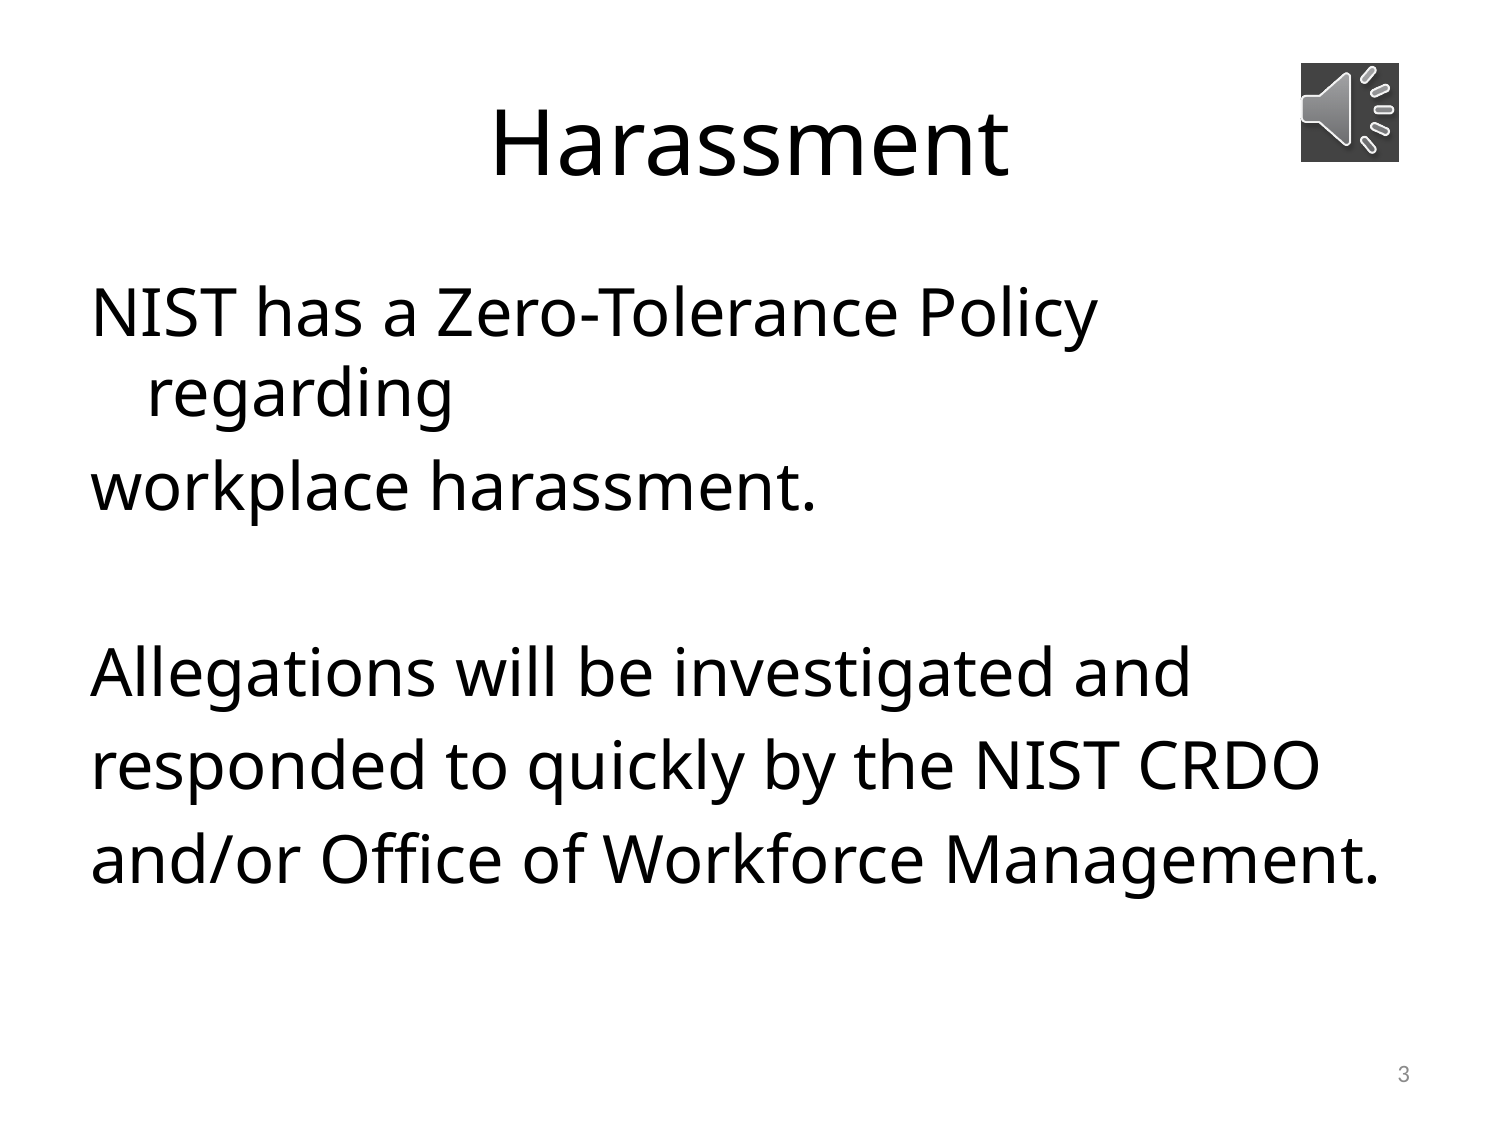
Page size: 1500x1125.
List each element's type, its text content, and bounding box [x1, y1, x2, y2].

picture [1299, 62, 1401, 163]
title Harassment [75, 45, 1425, 233]
slide_number 3 [1074, 1042, 1425, 1103]
list NIST has a Zero-Tolerance Policy regarding workplace harassment. Allegations will be investigated and responded to quickly by the NIST CRDO and/or Office of Workforce Management. [75, 262, 1425, 1005]
